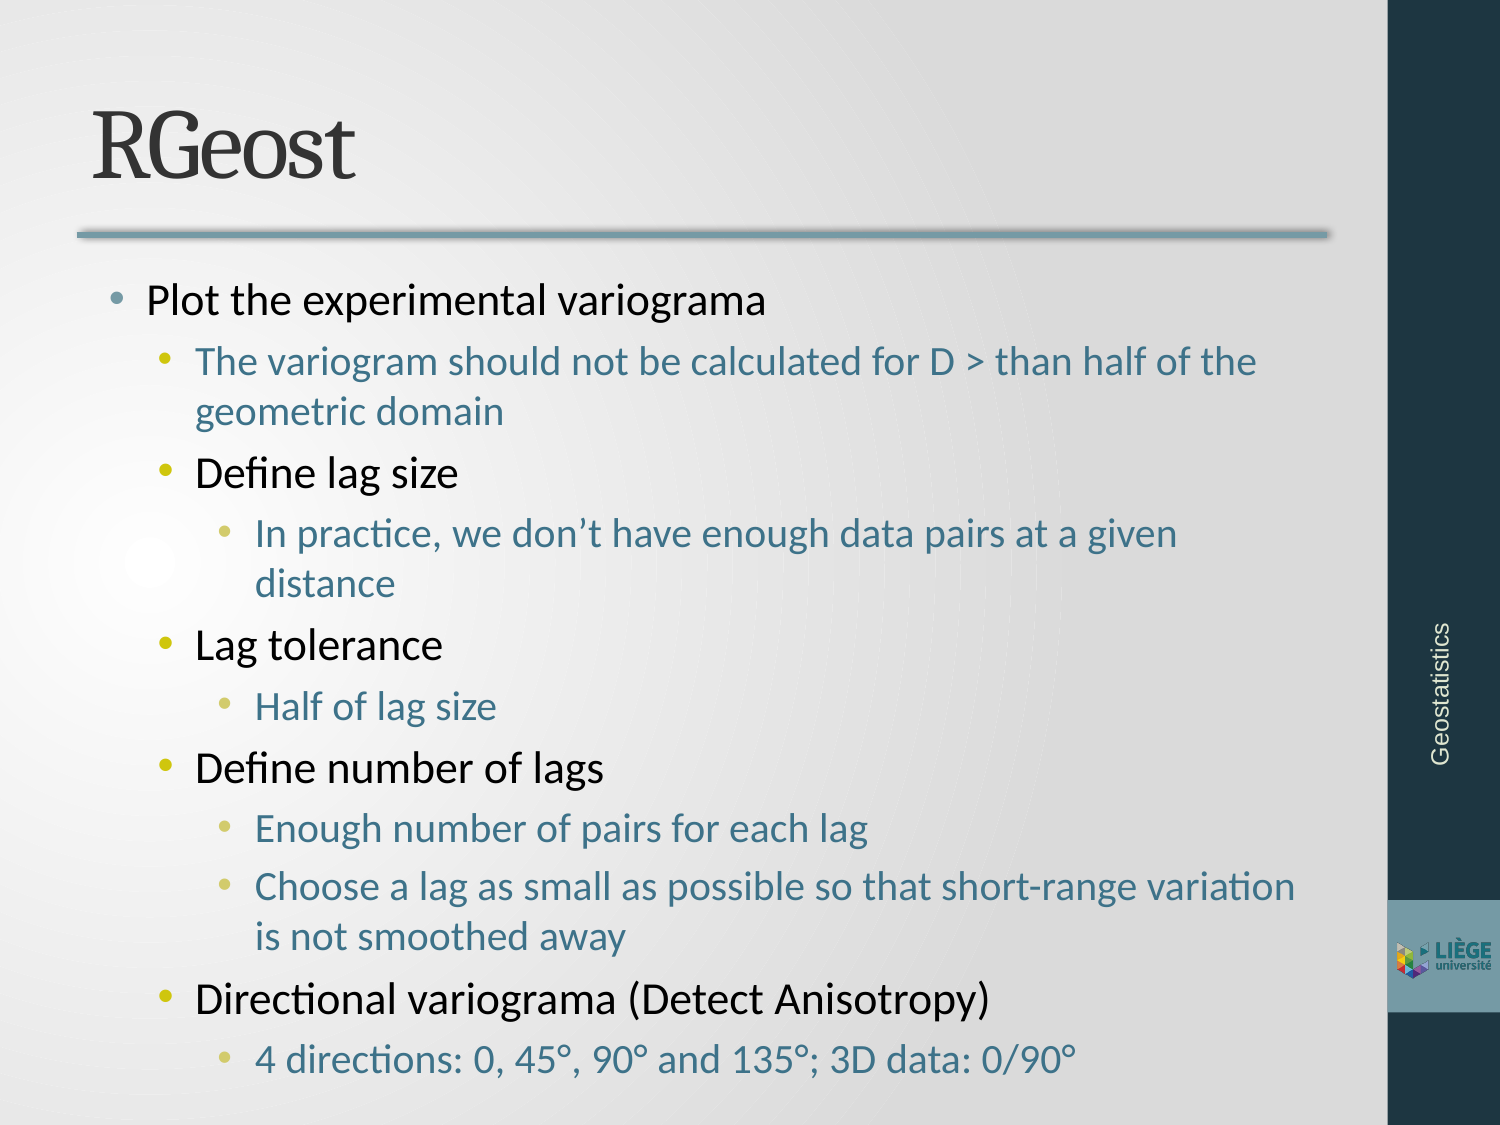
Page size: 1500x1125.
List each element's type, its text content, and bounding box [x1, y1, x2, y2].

picture [1397, 922, 1491, 990]
text_box Geostatistics [1408, 500, 1469, 889]
list Plot the experimental variograma The variogram should not be calculated for D > than half of the geometric domain Define lag size In practice, we don’t have enough data pairs at a given distance Lag tolerance Half of lag size Define number of lags Enough number of pairs for each lag Choose a lag as small as possible so that short-range variation is not smoothed away Directional variograma (Detect Anisotropy) 4 directions: 0, 45°, 90° and 135°; 3D data: 0/90° [75, 262, 1325, 1125]
title RGeost [75, 45, 1325, 233]
